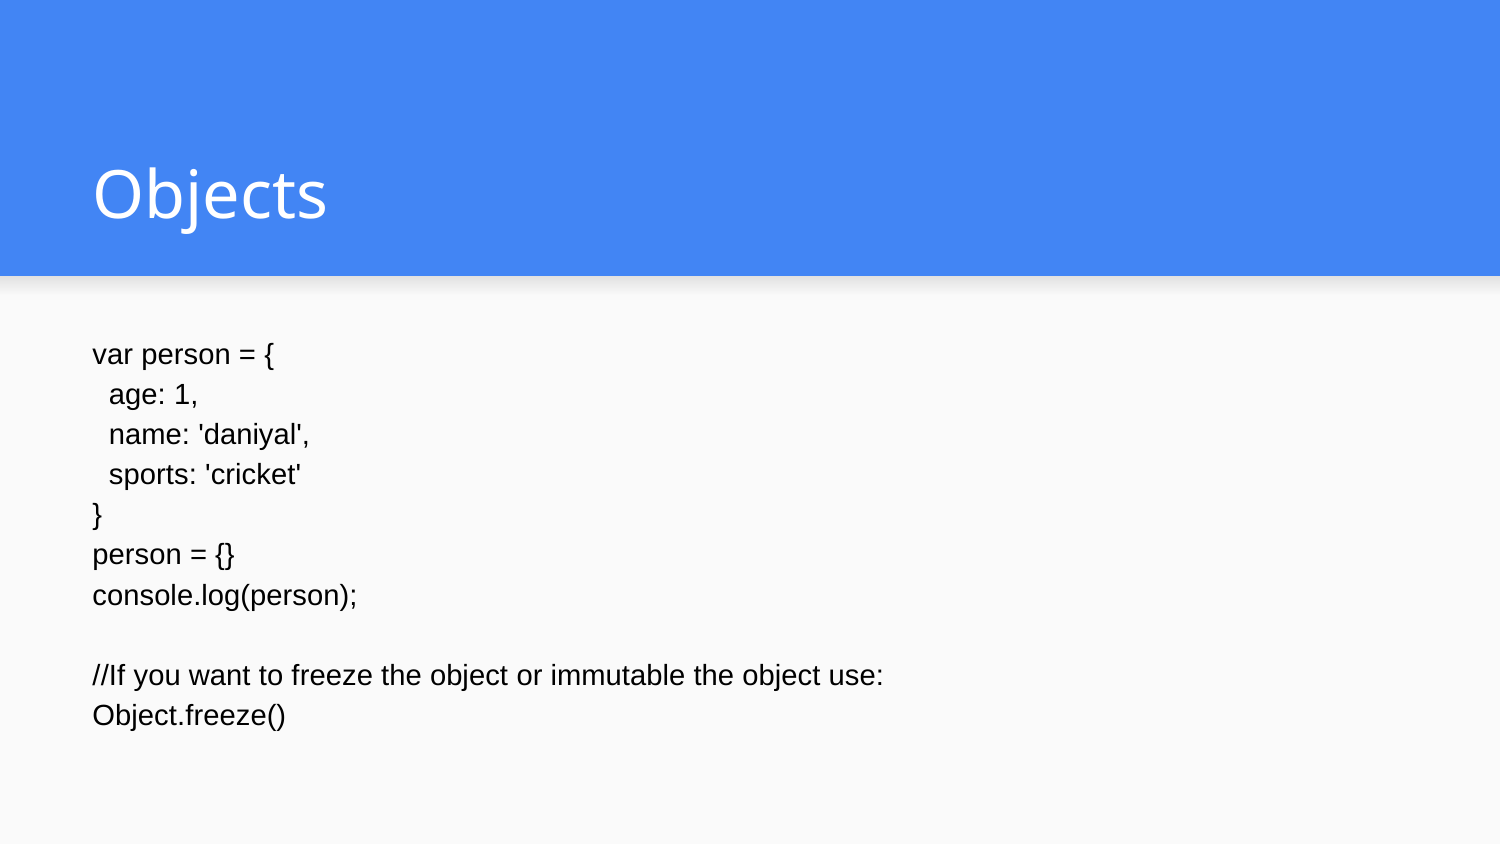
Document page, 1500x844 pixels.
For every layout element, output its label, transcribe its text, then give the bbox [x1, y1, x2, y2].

list var person = { age: 1, name: 'daniyal', sports: 'cricket' } person = {} console.log(person); //If you want to freeze the object or immutable the object use: Object.freeze() [77, 314, 1427, 760]
title Objects [77, 121, 1427, 248]
